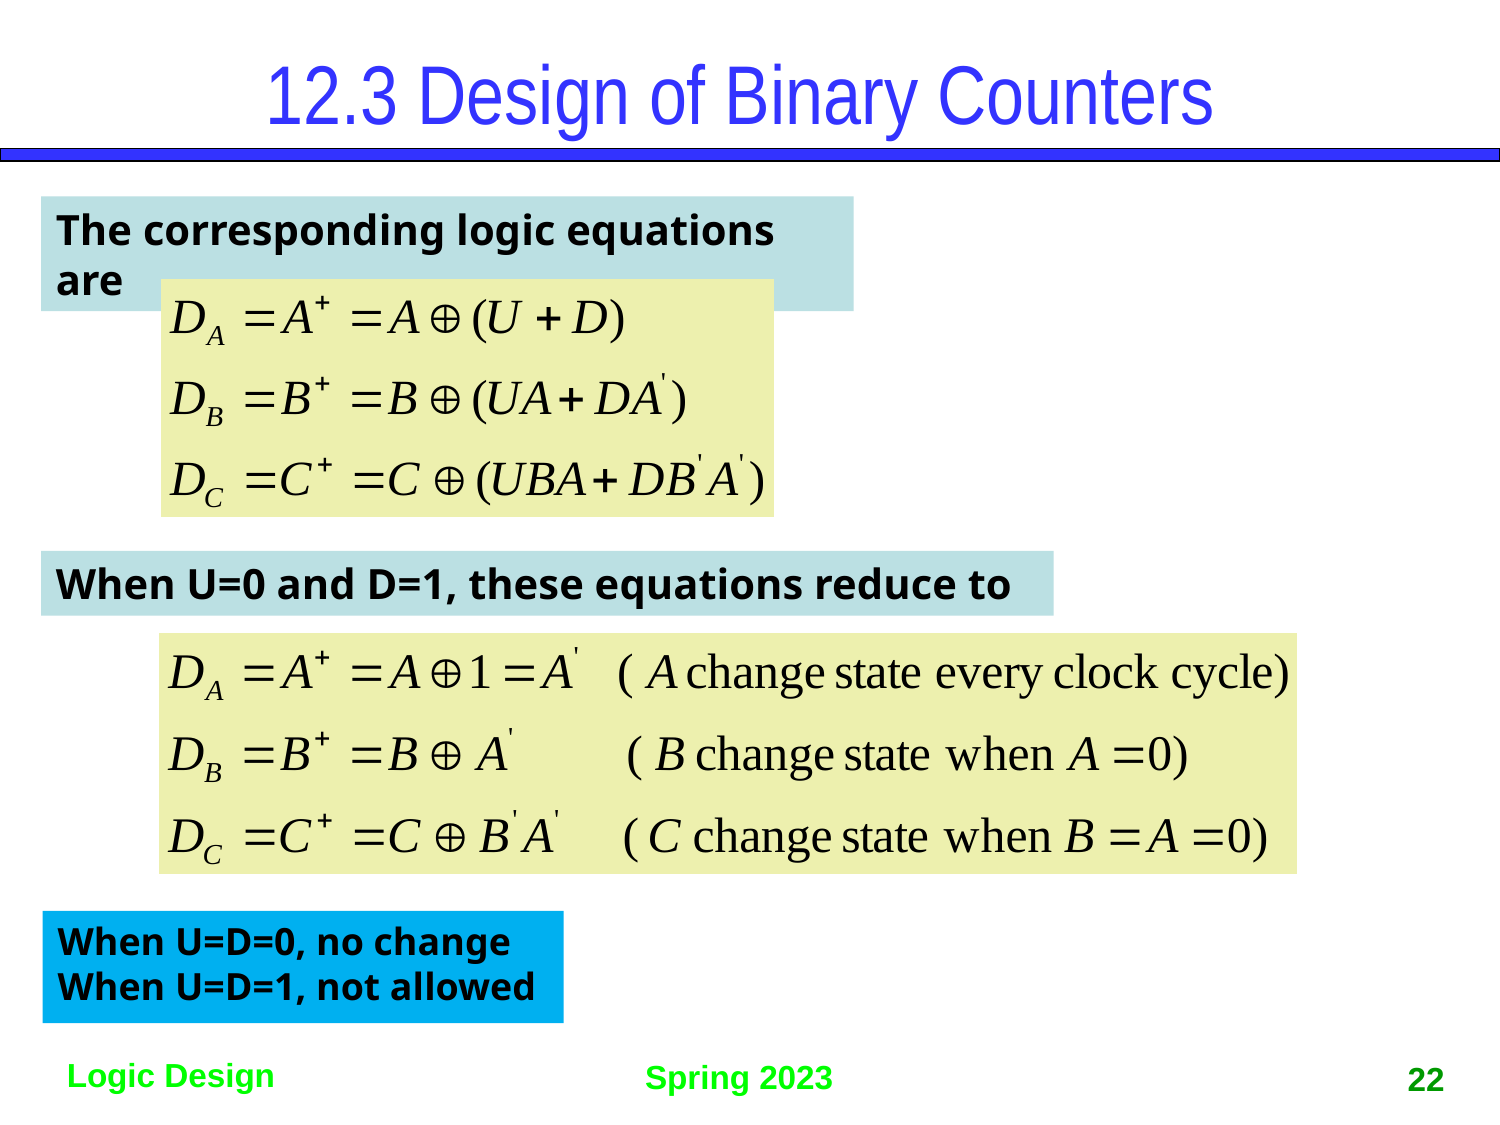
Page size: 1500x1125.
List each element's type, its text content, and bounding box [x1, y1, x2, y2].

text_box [159, 633, 1298, 875]
slide_number 22 [1369, 1034, 1483, 1107]
title 12.3 Design of Binary Counters [75, 45, 1425, 138]
text_box When U=D=0, no change When U=D=1, not allowed [42, 910, 564, 1024]
text_box The corresponding logic equations are [41, 196, 854, 312]
text_box When U=0 and D=1, these equations reduce to [41, 550, 1054, 616]
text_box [160, 278, 774, 518]
